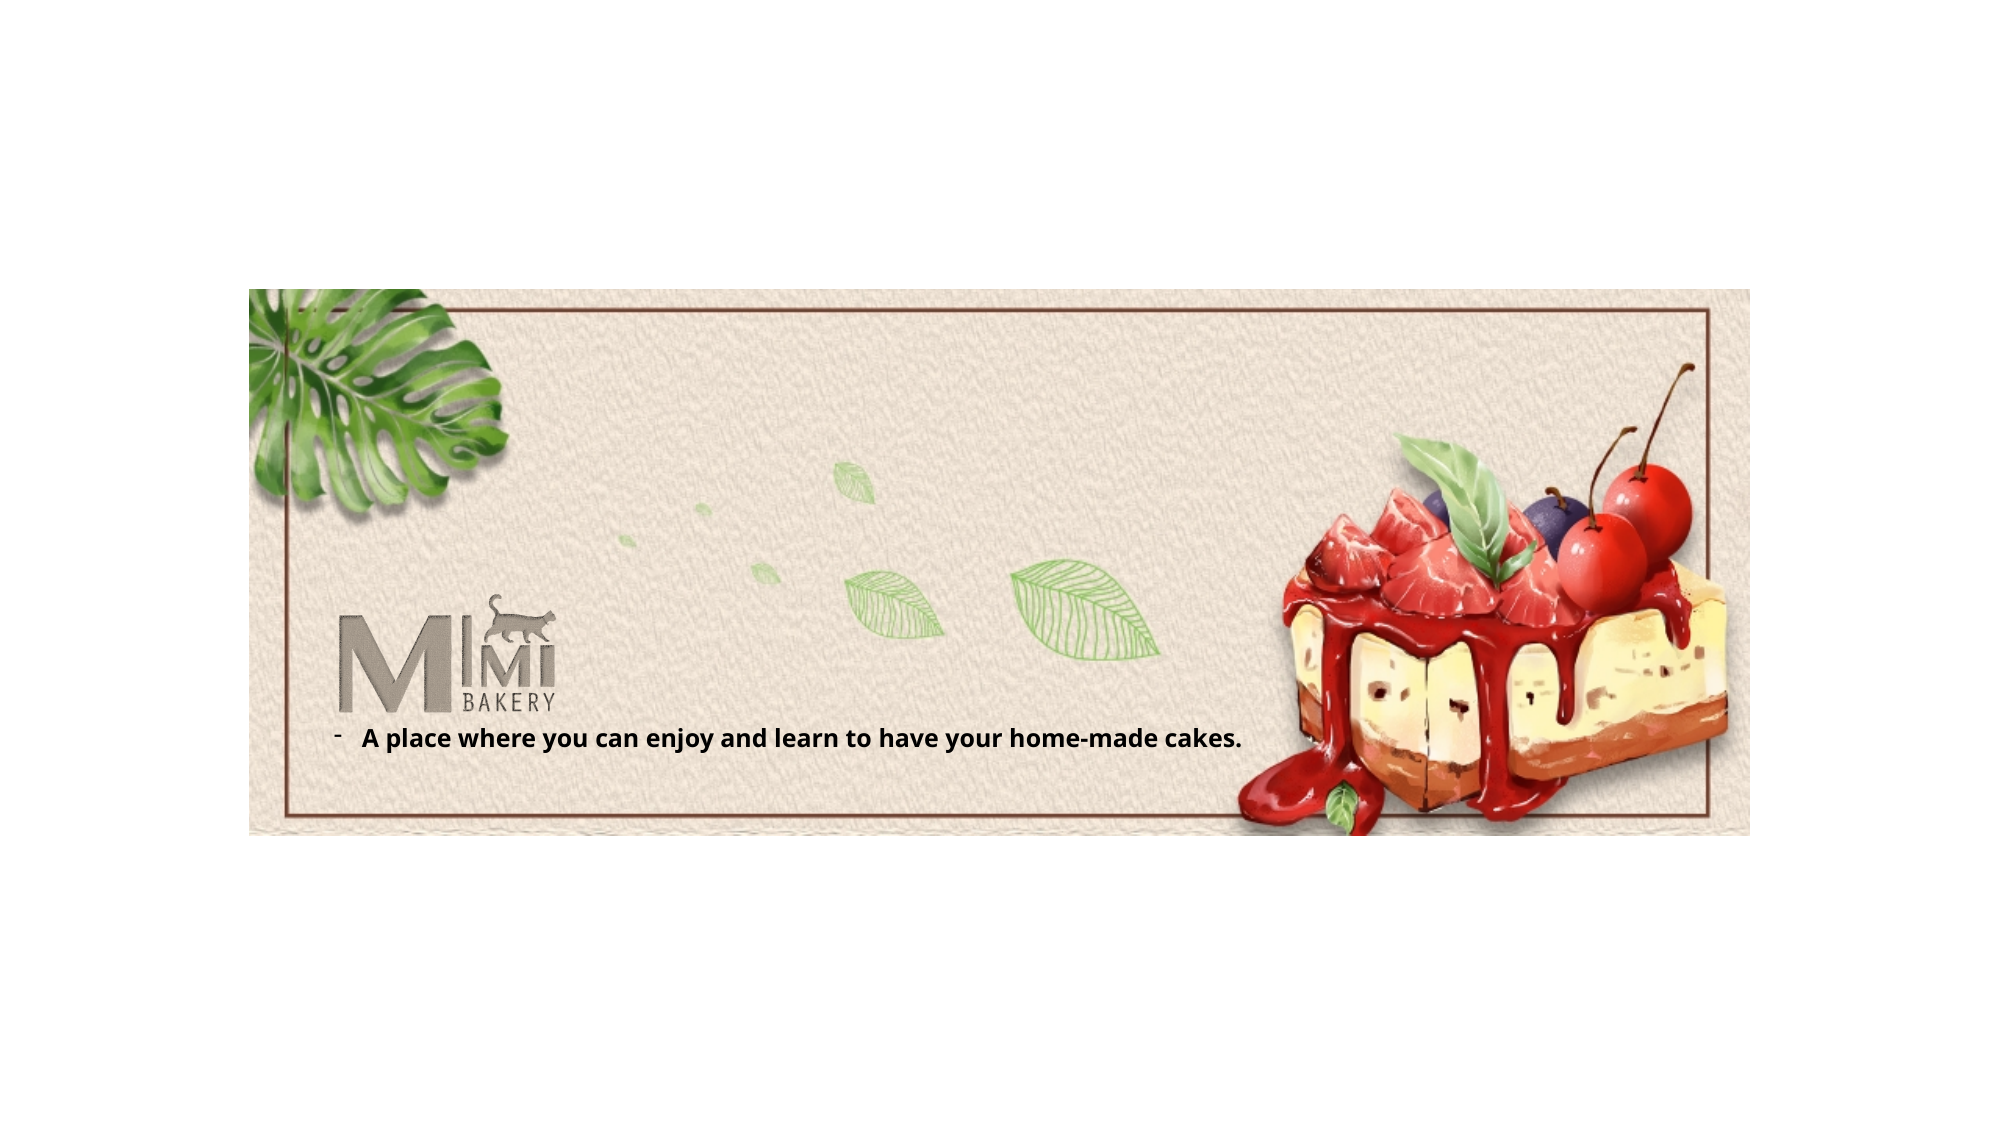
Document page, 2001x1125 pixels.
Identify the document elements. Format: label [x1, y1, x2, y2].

text_box [249, 288, 1750, 836]
